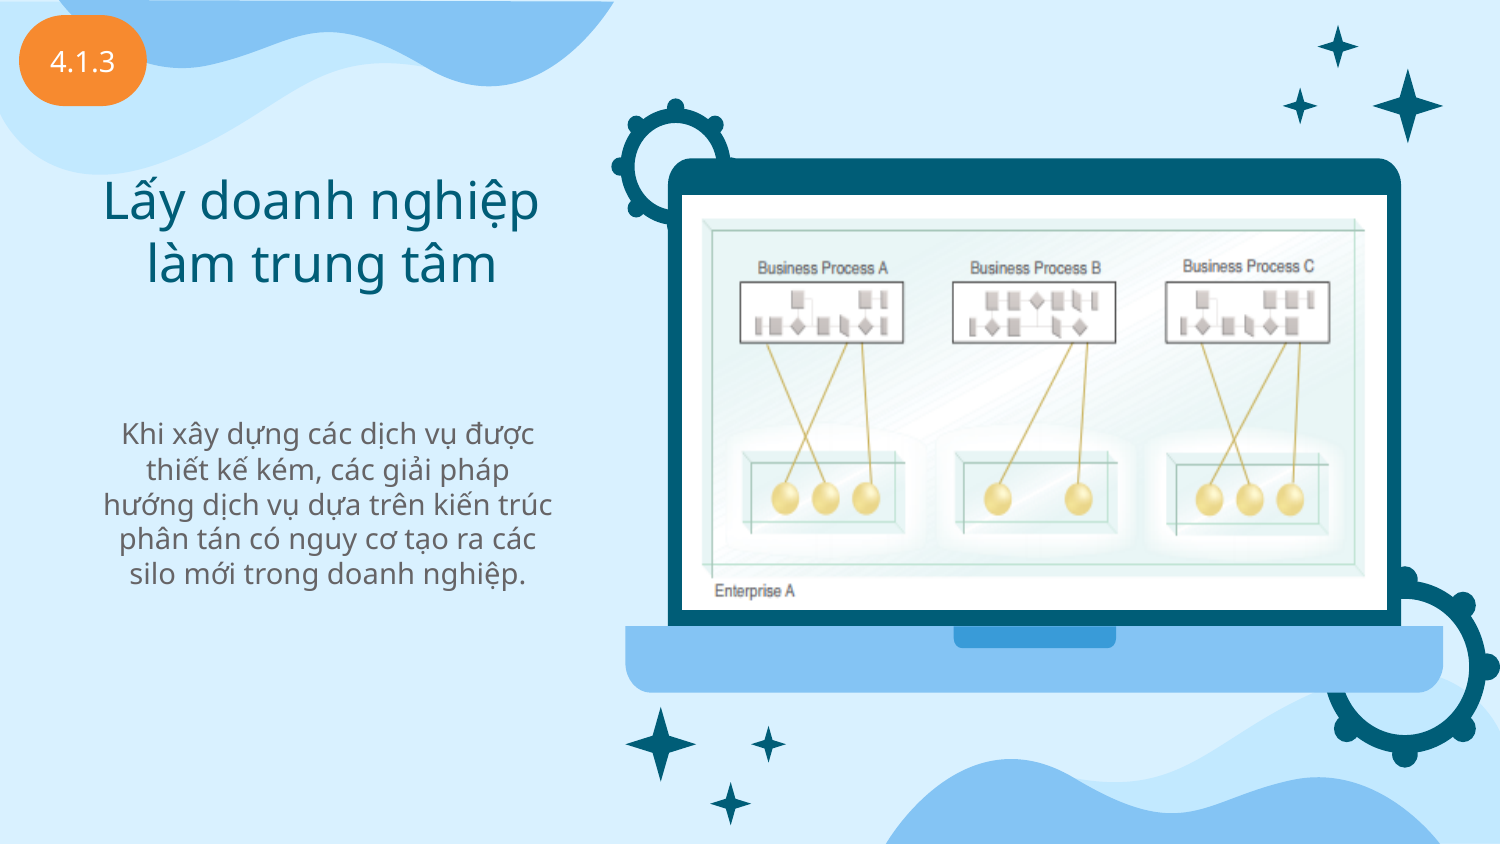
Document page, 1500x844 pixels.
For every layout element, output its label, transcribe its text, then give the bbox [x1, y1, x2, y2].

title Lấy doanh nghiệp làm trung tâm [60, 152, 584, 360]
text_box 4.1.3 [19, 15, 147, 107]
subtitle Khi xây dựng các dịch vụ được thiết kế kém, các giải pháp hướng dịch vụ dựa trên kiến trúc phân tán có nguy cơ tạo ra các silo mới trong doanh nghiệp. [82, 400, 574, 634]
picture [683, 196, 1386, 609]
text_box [611, 24, 1500, 826]
